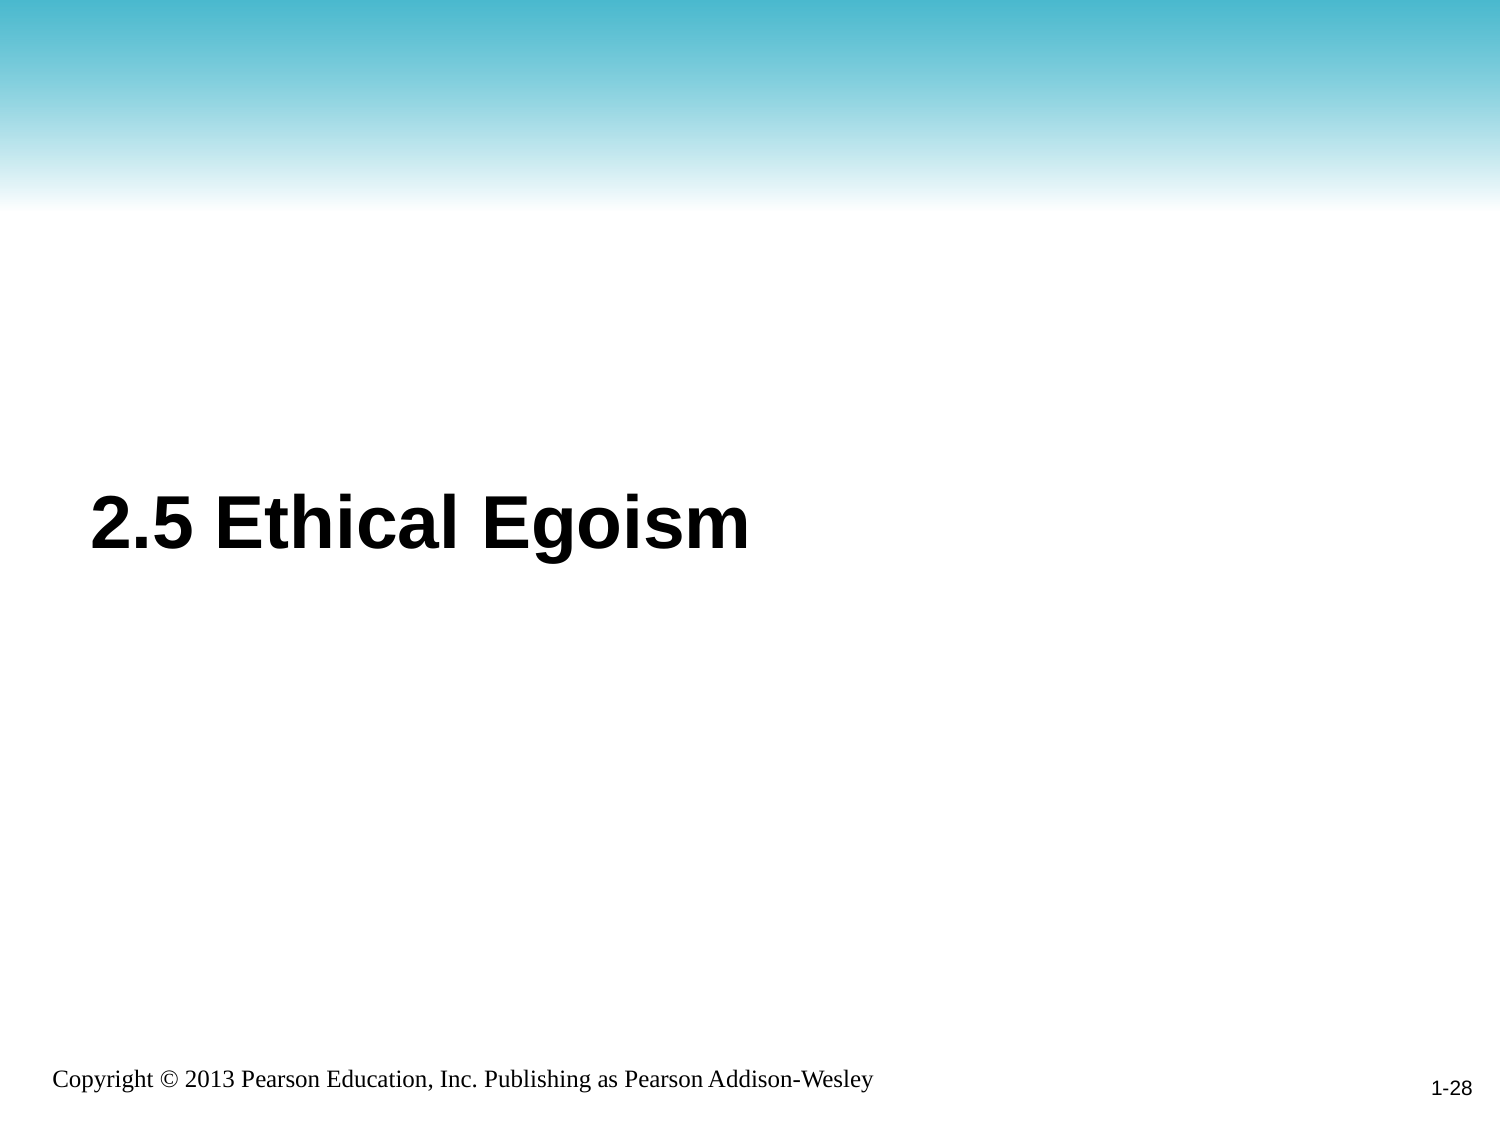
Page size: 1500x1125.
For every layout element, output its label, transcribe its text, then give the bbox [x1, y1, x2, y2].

slide_number 1-28 [1174, 1049, 1488, 1125]
title 2.5 Ethical Egoism [74, 12, 1438, 1026]
